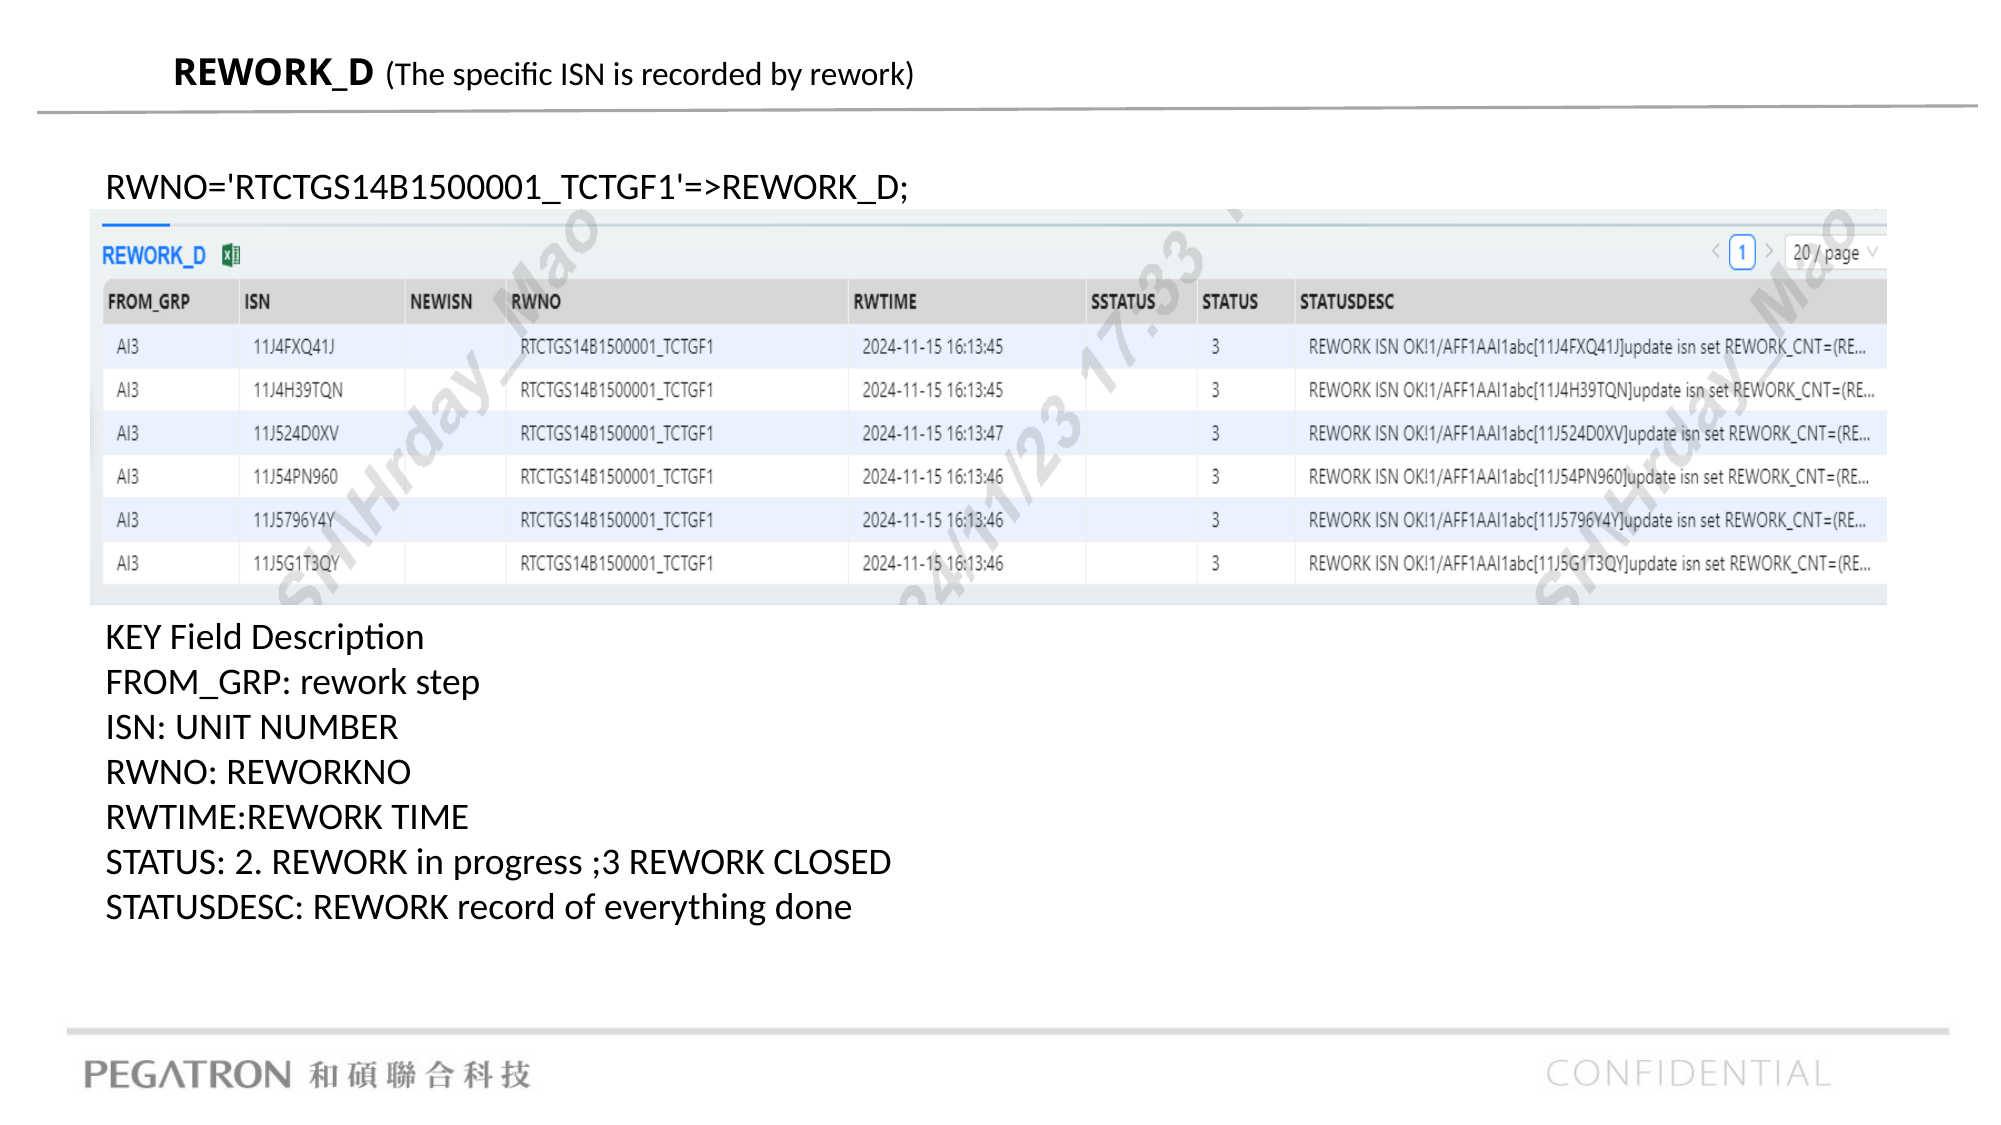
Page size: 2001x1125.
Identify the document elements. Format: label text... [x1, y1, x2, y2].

text_box RWNO='RTCTGS14B1500001_TCTGF1'=>REWORK_D; KEY Field Description FROM_GRP: rework step ISN: UNIT NUMBER RWNO: REWORKNO RWTIME:REWORK TIME STATUS: 2. REWORK in progress ;3 REWORK CLOSED STATUSDESC: REWORK record of everything done [90, 605, 1847, 935]
text_box REWORK_D (The specific ISN is recorded by rework) [157, 41, 1848, 101]
picture [8, 6, 2001, 1125]
text_box RWNO='RTCTGS14B1500001_TCTGF1'=>REWORK_D; KEY Field Description FROM_GRP: rework step ISN: UNIT NUMBER RWNO: REWORKNO RWTIME:REWORK TIME STATUS: 2. REWORK in progress ;3 REWORK CLOSED STATUSDESC: REWORK record of everything done [90, 154, 1847, 209]
